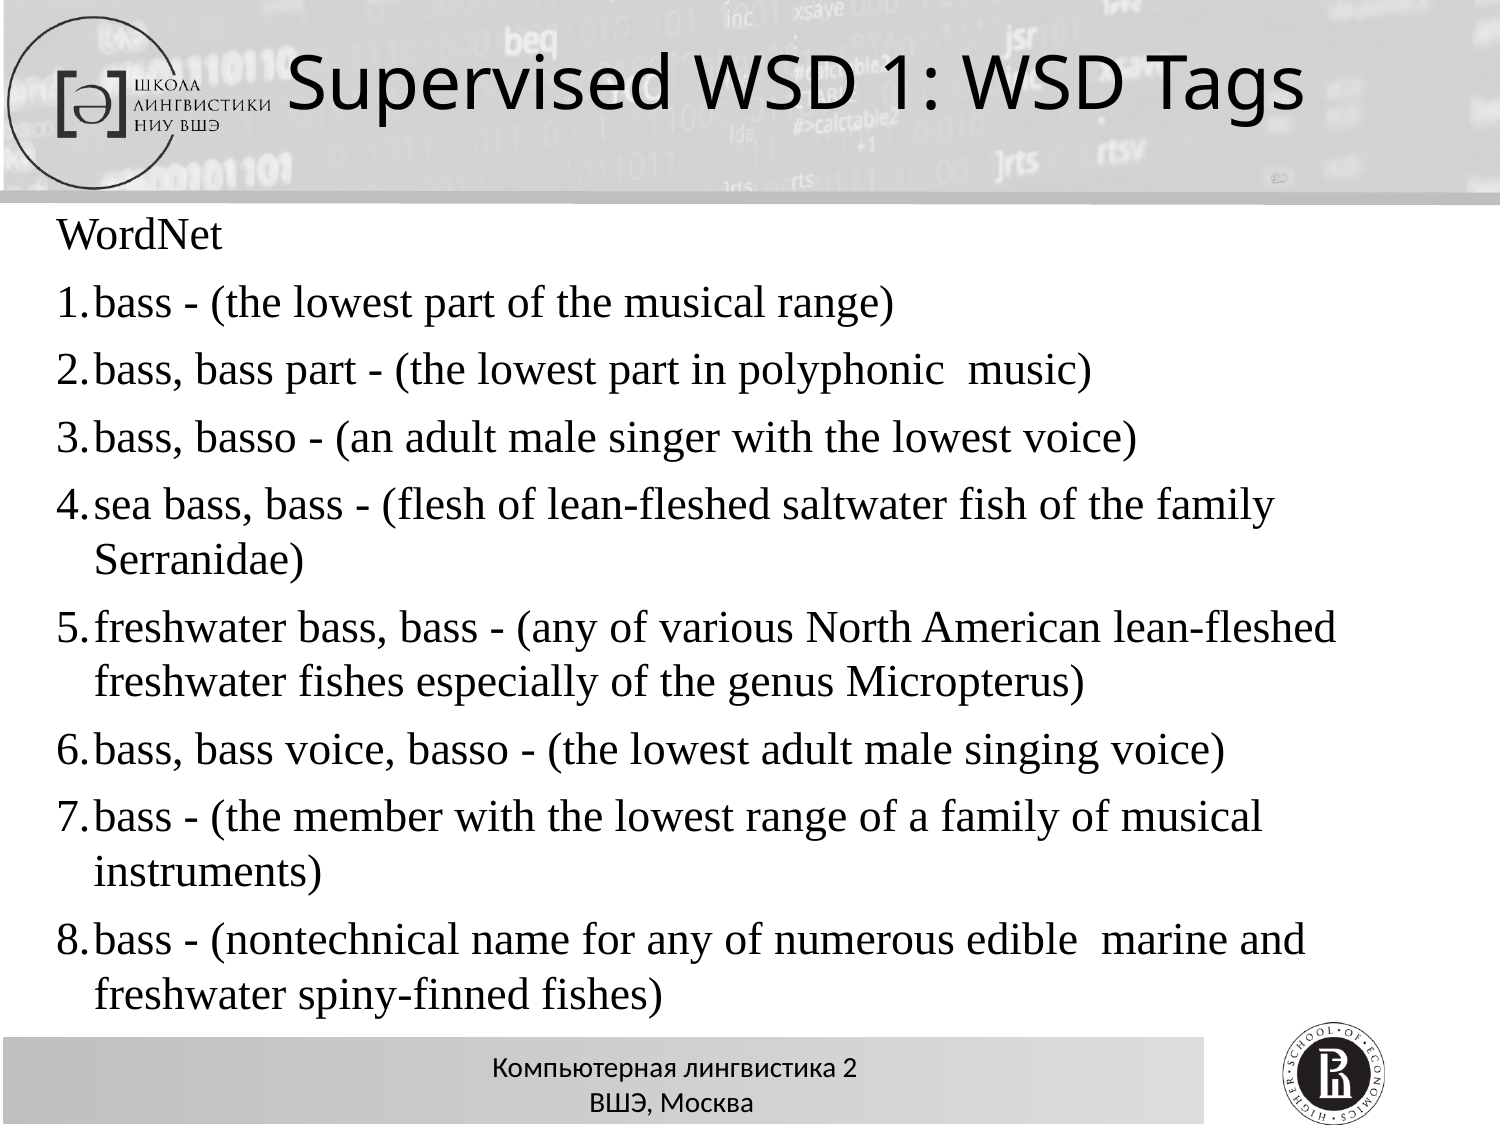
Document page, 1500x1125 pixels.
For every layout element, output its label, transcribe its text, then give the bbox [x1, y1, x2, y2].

title Supervised WSD 1: WSD Tags [271, 32, 1434, 139]
picture [1282, 1022, 1385, 1125]
picture [3, 12, 271, 193]
list WordNet bass - (the lowest part of the musical range) bass, bass part - (the lowest part in polyphonic music) bass, basso - (an adult male singer with the lowest voice) sea bass, bass - (flesh of lean-fleshed saltwater fish of the family Serranidae) freshwater bass, bass - (any of various North American lean-fleshed freshwater fishes especially of the genus Micropterus) bass, bass voice, basso - (the lowest adult male singing voice) bass - (the member with the lowest range of a family of musical instruments) bass - (nontechnical name for any of numerous edible marine and freshwater spiny-finned fishes) [41, 196, 1459, 939]
